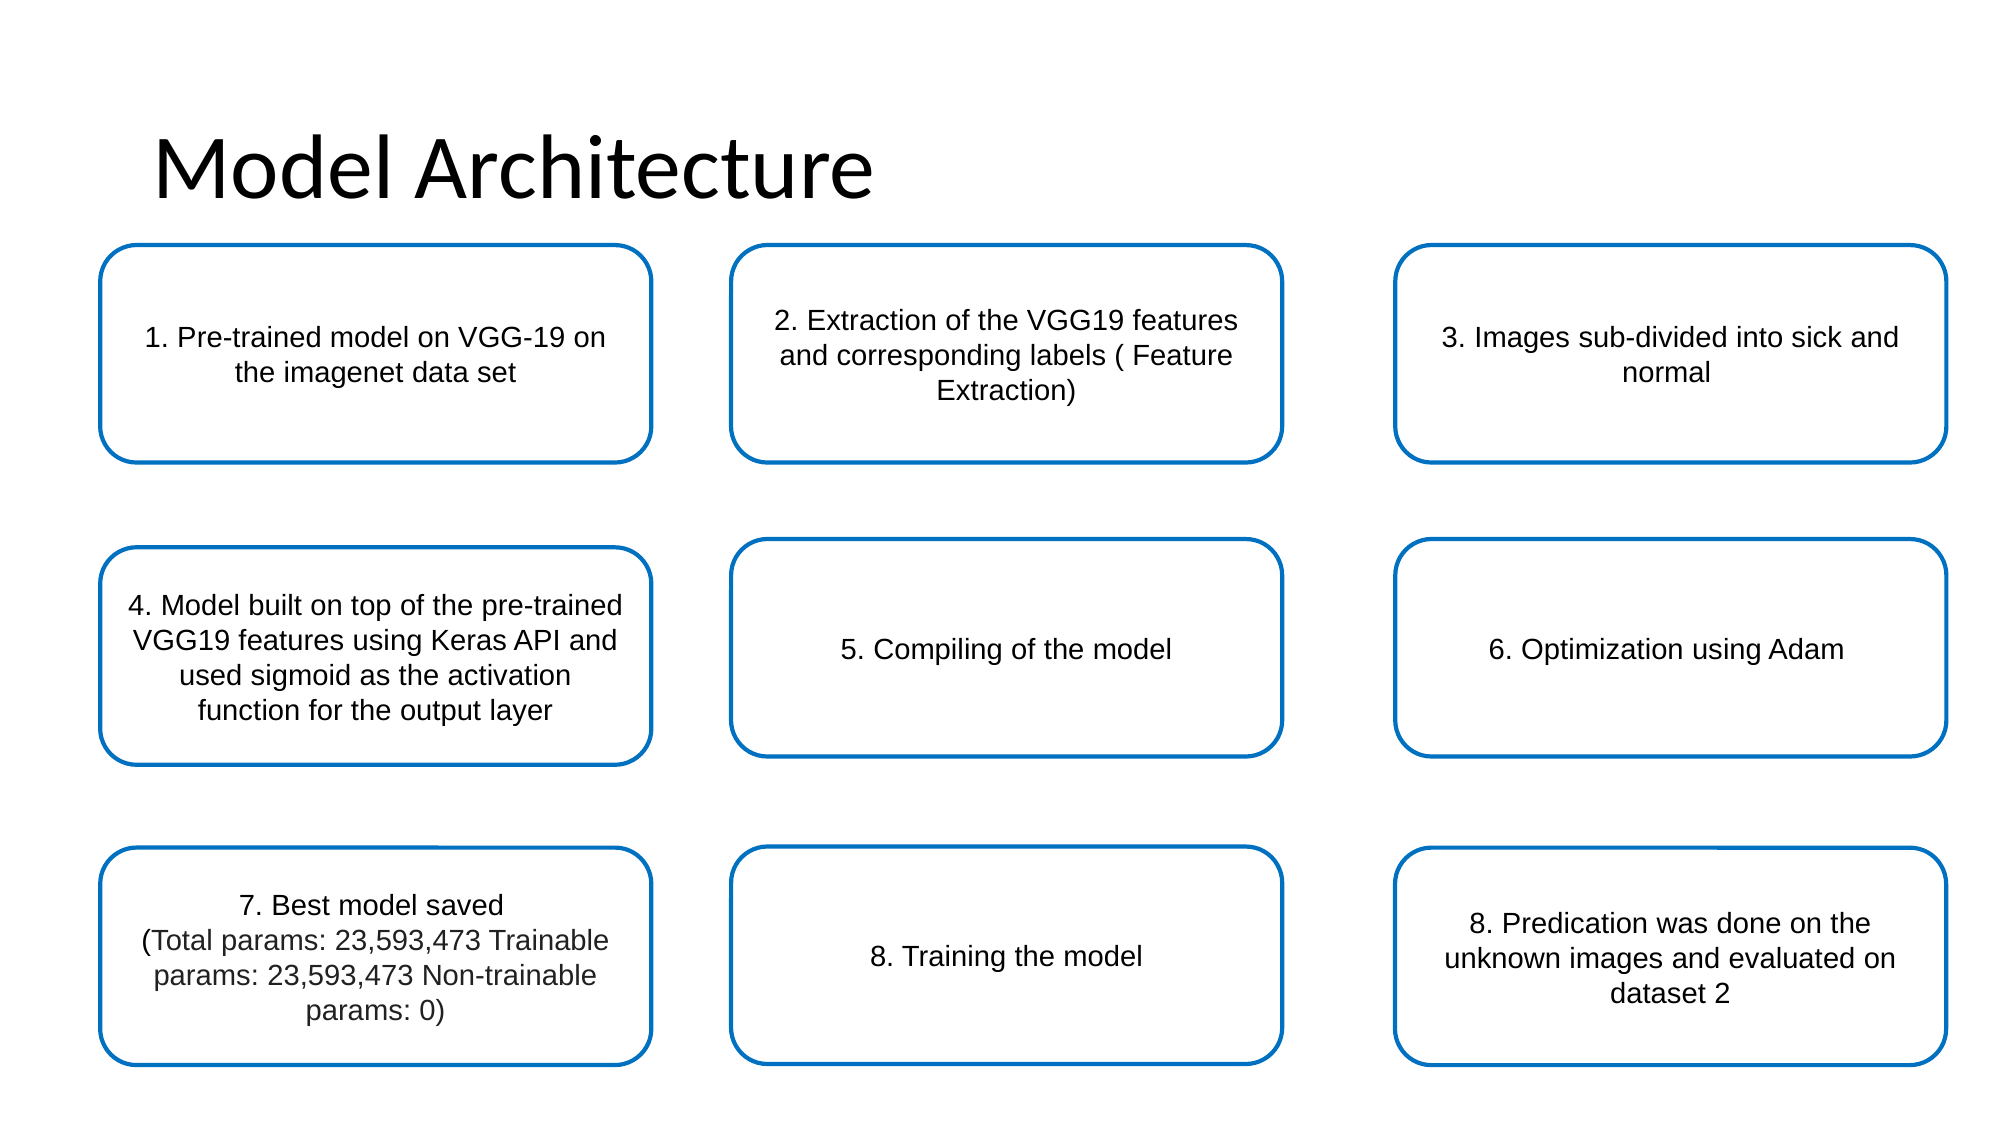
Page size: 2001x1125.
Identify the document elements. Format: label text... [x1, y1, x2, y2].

text_box 3. Images sub-divided into sick and normal [1393, 242, 1949, 465]
title Model Architecture [137, 59, 1863, 278]
text_box 6. Optimization using Adam [1393, 536, 1949, 759]
text_box 5. Compiling of the model [728, 536, 1285, 759]
text_box 2. Extraction of the VGG19 features and corresponding labels ( Feature Extraction) [728, 242, 1285, 465]
text_box 8. Predication was done on the unknown images and evaluated on dataset 2 [1392, 845, 1949, 1068]
text_box 7. Best model saved (Total params: 23,593,473 Trainable params: 23,593,473 Non-trainable params: 0) [98, 845, 654, 1068]
text_box 4. Model built on top of the pre-trained VGG19 features using Keras API and used sigmoid as the activation function for the output layer [98, 545, 654, 767]
text_box 8. Training the model [728, 844, 1285, 1067]
text_box 1. Pre-trained model on VGG-19 on the imagenet data set [98, 242, 654, 465]
